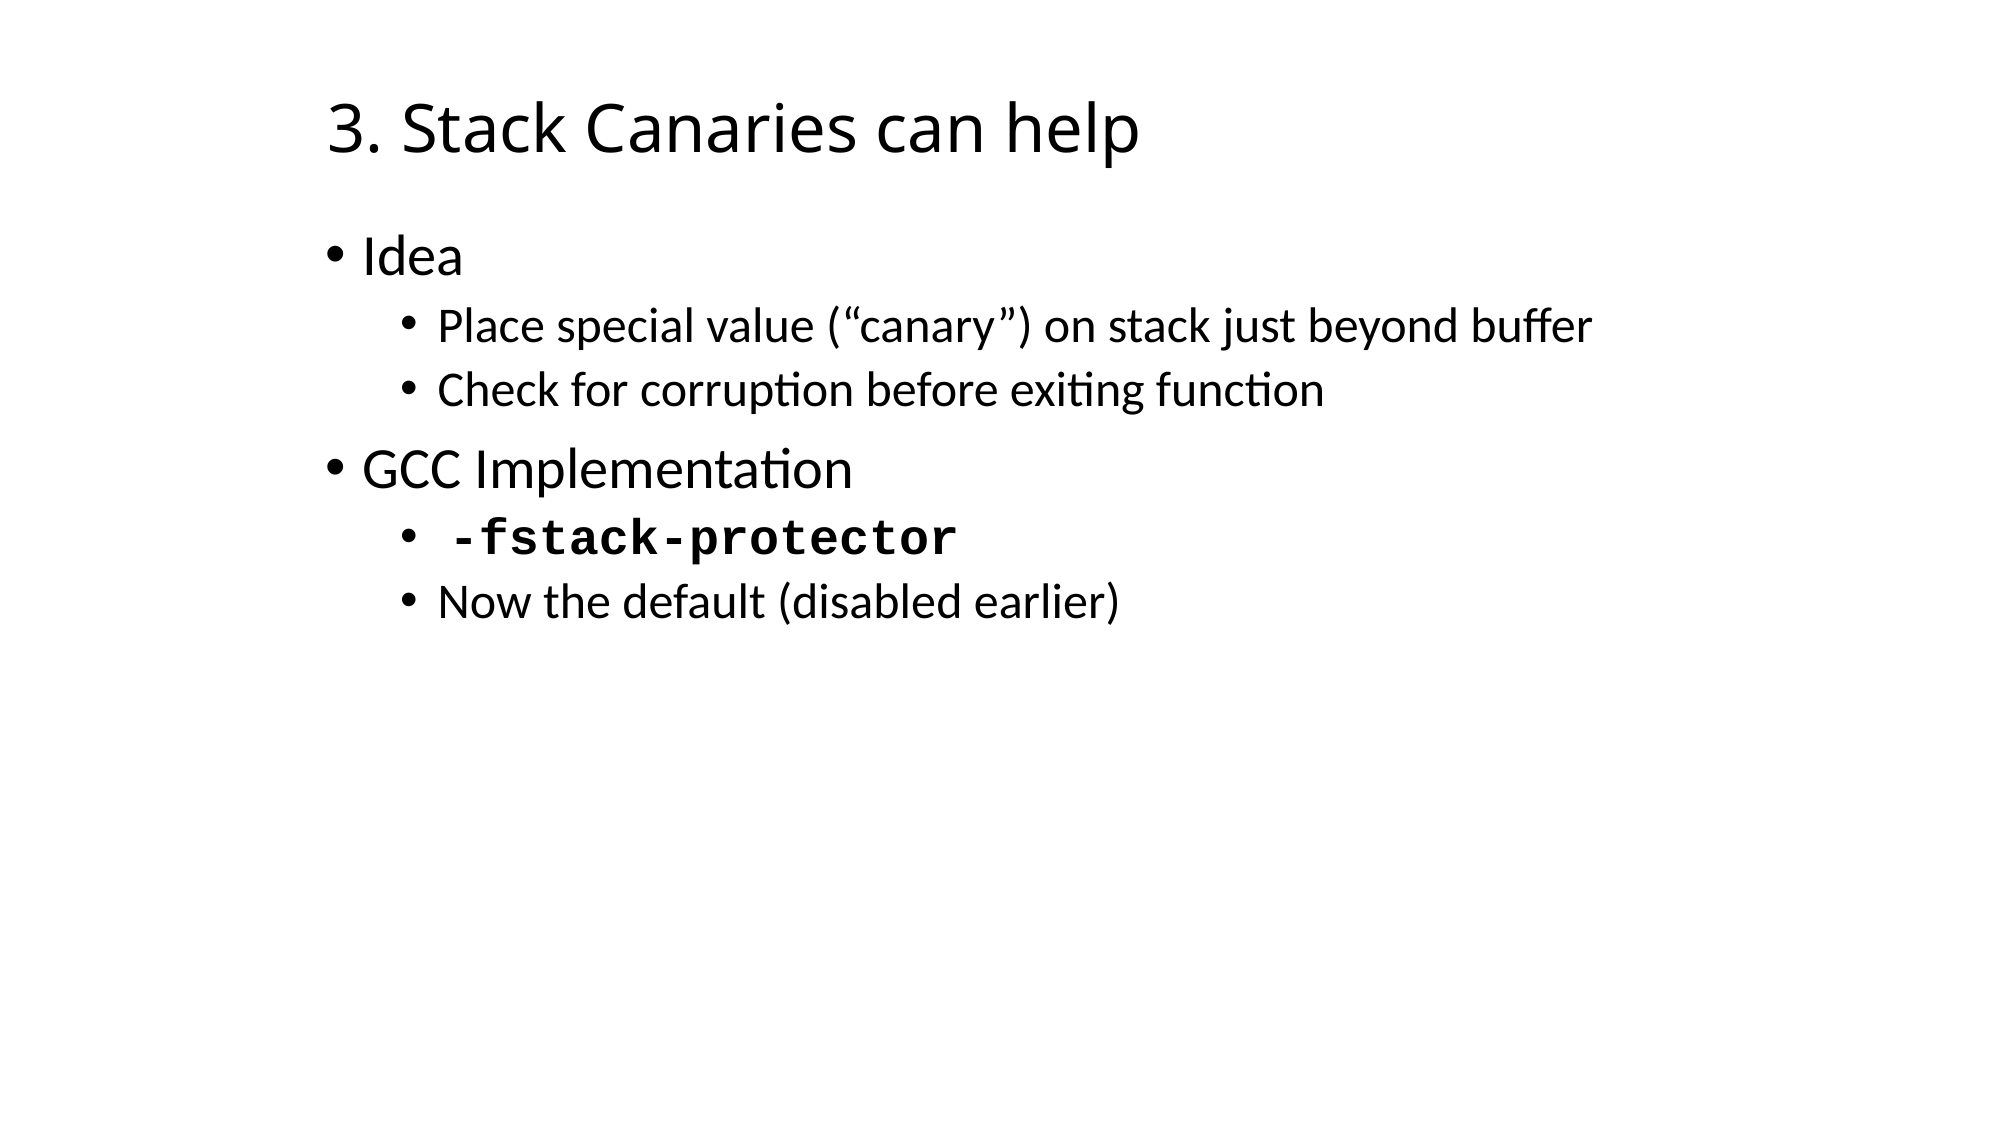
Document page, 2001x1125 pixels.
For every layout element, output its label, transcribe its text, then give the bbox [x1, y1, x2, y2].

title 3. Stack Canaries can help [312, 87, 1638, 175]
list Idea Place special value (“canary”) on stack just beyond buffer Check for corruption before exiting function GCC Implementation -fstack-protector Now the default (disabled earlier) [310, 217, 1613, 1075]
